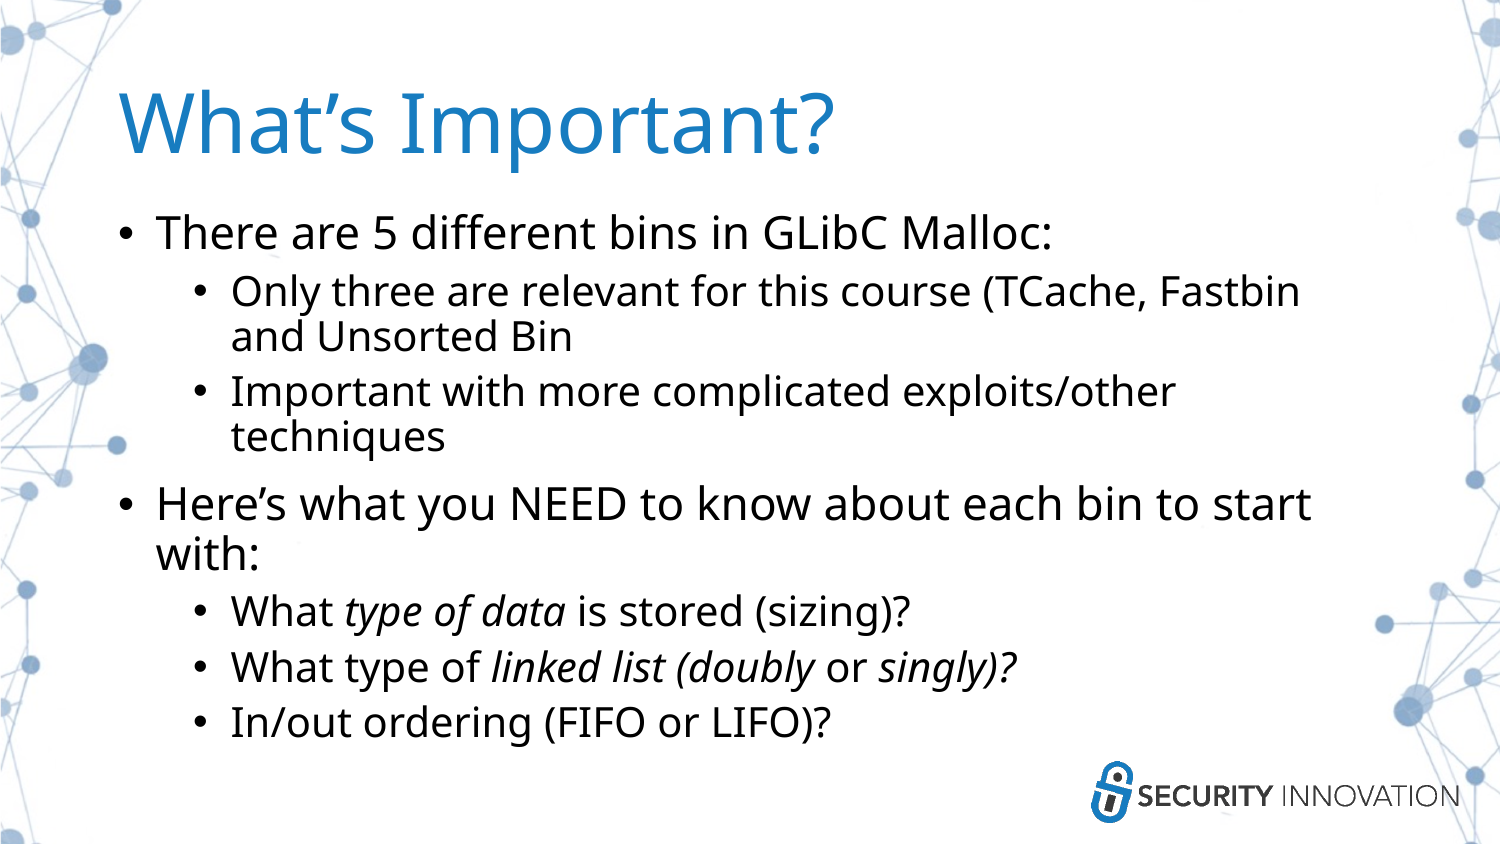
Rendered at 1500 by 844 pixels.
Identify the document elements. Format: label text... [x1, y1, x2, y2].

picture [1091, 1, 1500, 844]
title What’s Important? [103, 44, 1397, 202]
picture [1, 1, 333, 844]
list There are 5 different bins in GLibC Malloc: Only three are relevant for this course (TCache, Fastbin and Unsorted Bin Important with more complicated exploits/other techniques Here’s what you NEED to know about each bin to start with: What type of data is stored (sizing)? What type of linked list (doubly or singly)? In/out ordering (FIFO or LIFO)? [103, 202, 1397, 739]
